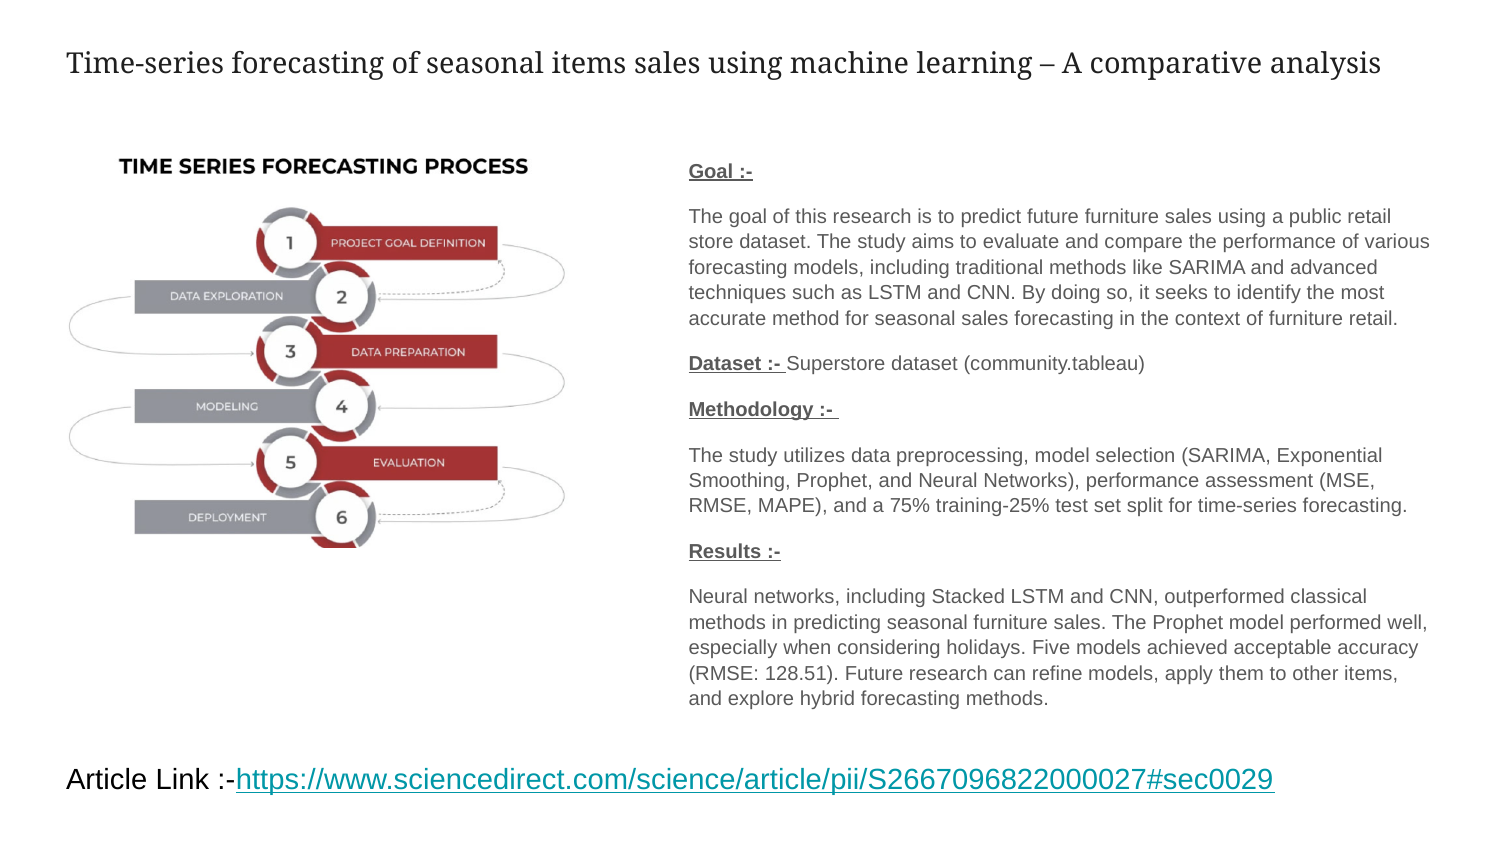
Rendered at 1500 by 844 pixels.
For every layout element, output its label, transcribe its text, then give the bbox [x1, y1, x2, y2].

list Goal :- The goal of this research is to predict future furniture sales using a public retail store dataset. The study aims to evaluate and compare the performance of various forecasting models, including traditional methods like SARIMA and advanced techniques such as LSTM and CNN. By doing so, it seeks to identify the most accurate method for seasonal sales forecasting in the context of furniture retail. Dataset :- Superstore dataset (community.tableau) Methodology :- The study utilizes data preprocessing, model selection (SARIMA, Exponential Smoothing, Prophet, and Neural Networks), performance assessment (MSE, RMSE, MAPE), and a 75% training-25% test set split for time-series forecasting. Results :- Neural networks, including Stacked LSTM and CNN, outperformed classical methods in predicting seasonal furniture sales. The Prophet model performed well, especially when considering holidays. Five models achieved acceptable accuracy (RMSE: 128.51). Future research can refine models, apply them to other items, and explore hybrid forecasting methods. [673, 141, 1449, 737]
text_box Article Link :-https://www.sciencedirect.com/science/article/pii/S2667096822000027#sec0029 [51, 745, 1449, 811]
title Time-series forecasting of seasonal items sales using machine learning – A comparative analysis [51, 24, 1449, 119]
picture [24, 141, 649, 643]
